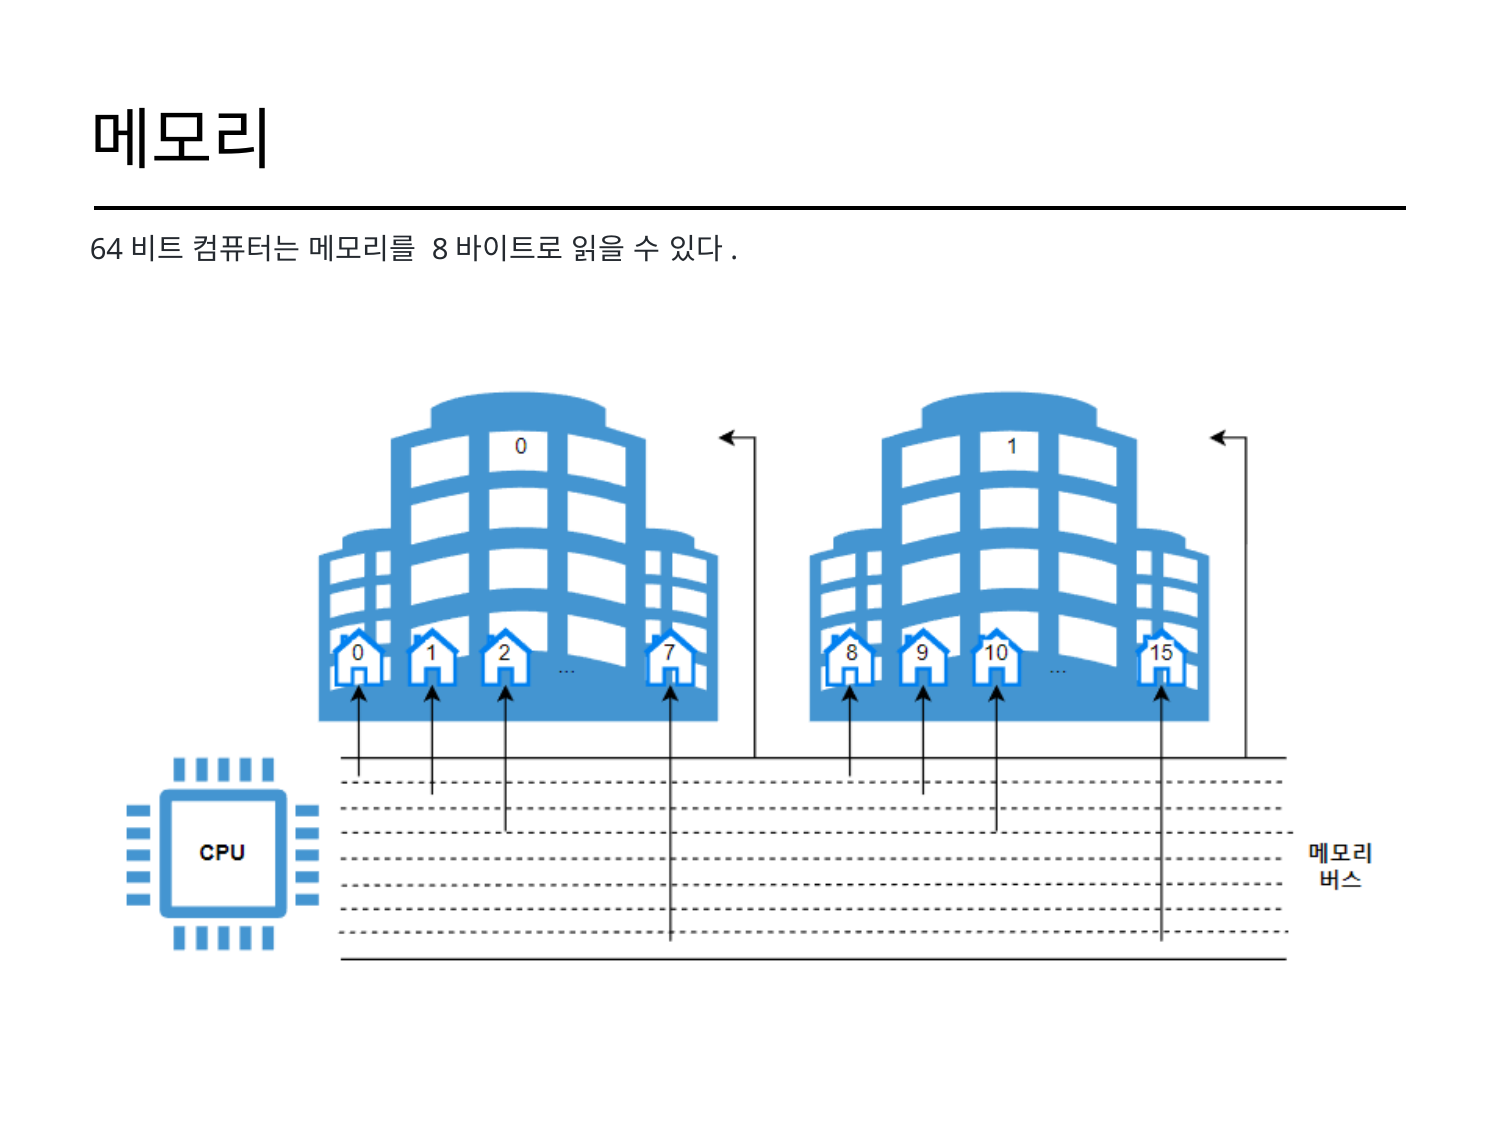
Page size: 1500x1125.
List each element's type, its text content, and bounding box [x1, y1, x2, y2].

title 메모리 [75, 31, 1425, 244]
text_box 64비트 컴퓨터는 메모리를 8바이트로 읽을 수 있다. [75, 223, 1392, 273]
picture [116, 385, 1384, 970]
